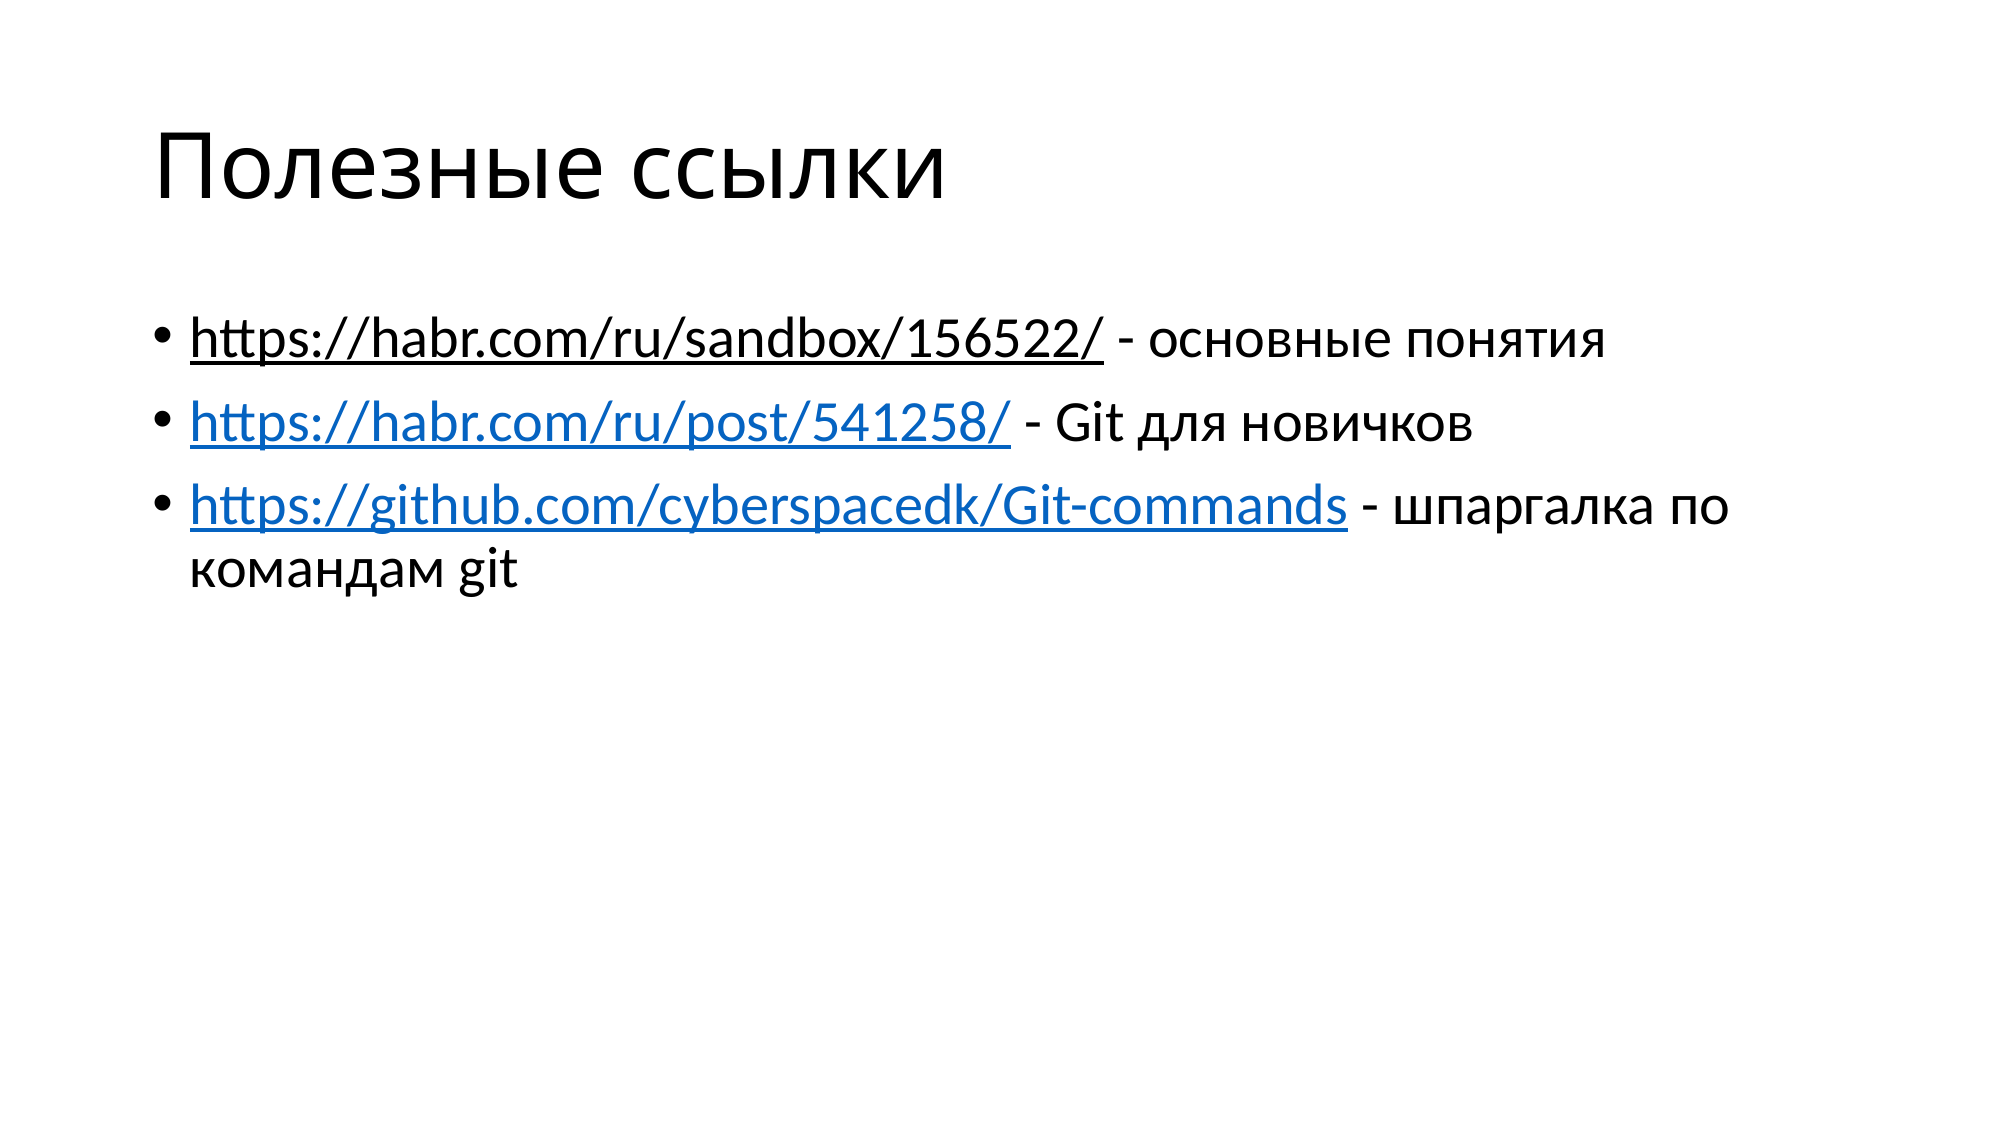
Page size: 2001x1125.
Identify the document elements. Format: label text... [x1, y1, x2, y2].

title Полезные ссылки [137, 59, 1863, 278]
list https://habr.com/ru/sandbox/156522/ - основные понятия https://habr.com/ru/post/541258/ - Git для новичков https://github.com/cyberspacedk/Git-commands - шпаргалка по командам git [137, 299, 1863, 1014]
